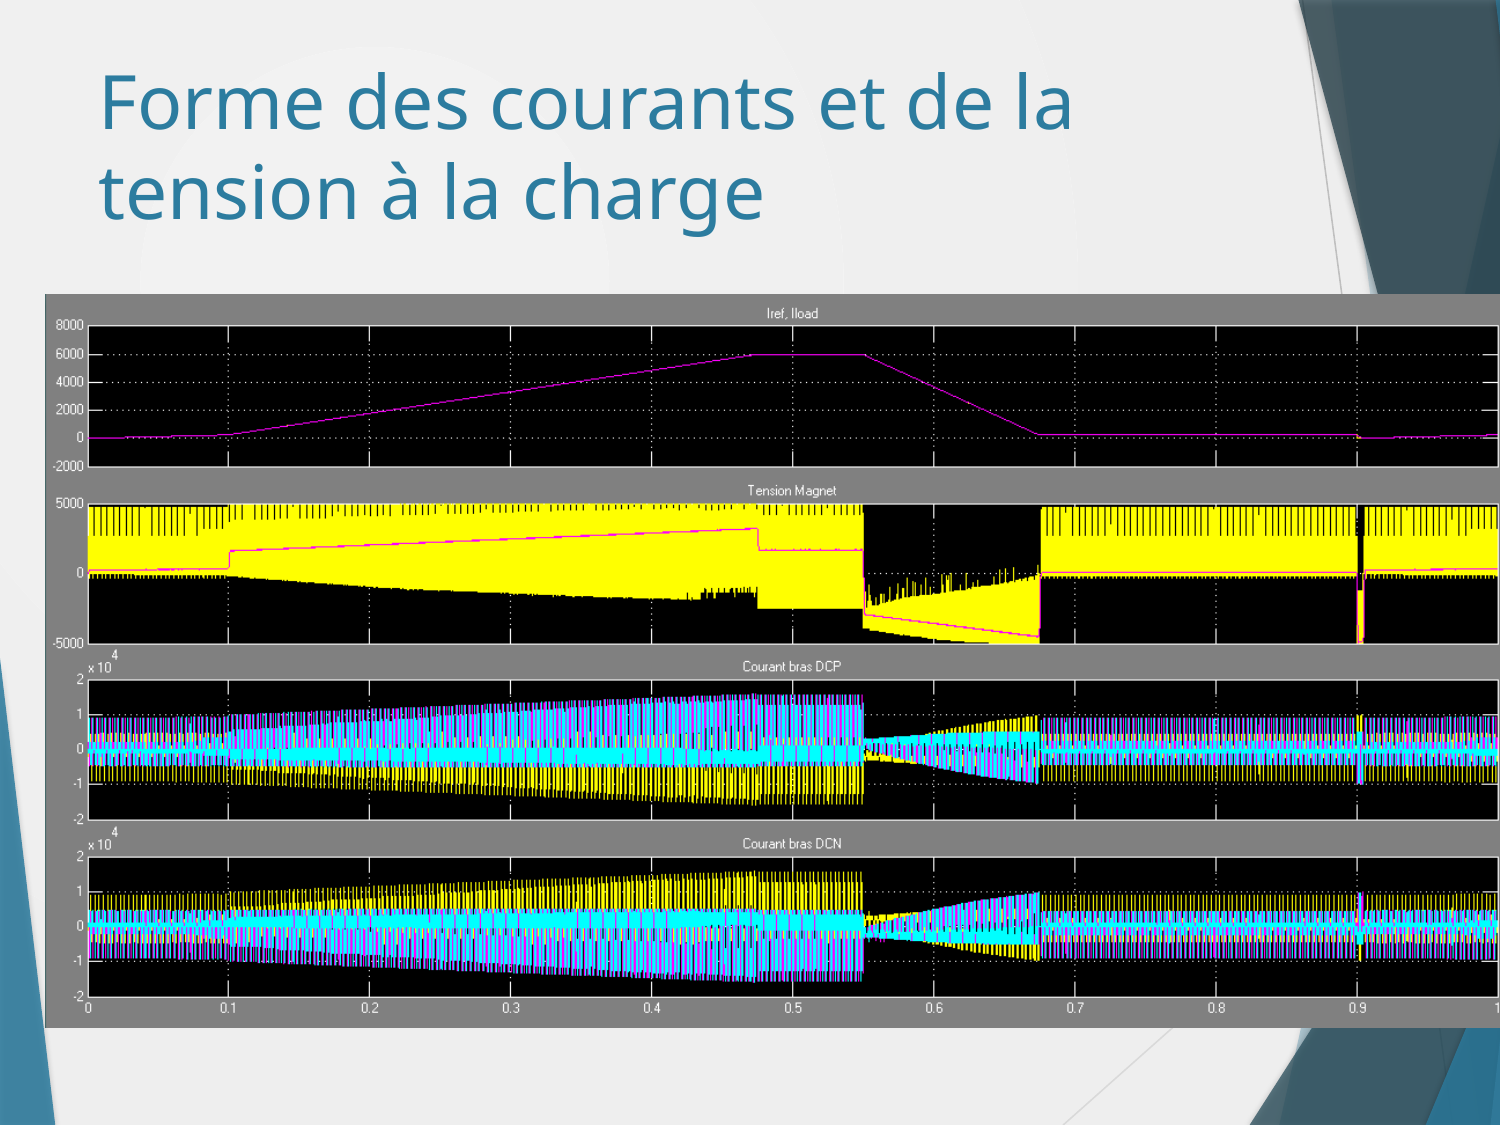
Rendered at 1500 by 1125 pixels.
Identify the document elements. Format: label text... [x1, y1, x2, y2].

title Forme des courants et de la tension à la charge [83, 47, 1141, 264]
picture [44, 293, 1500, 1028]
